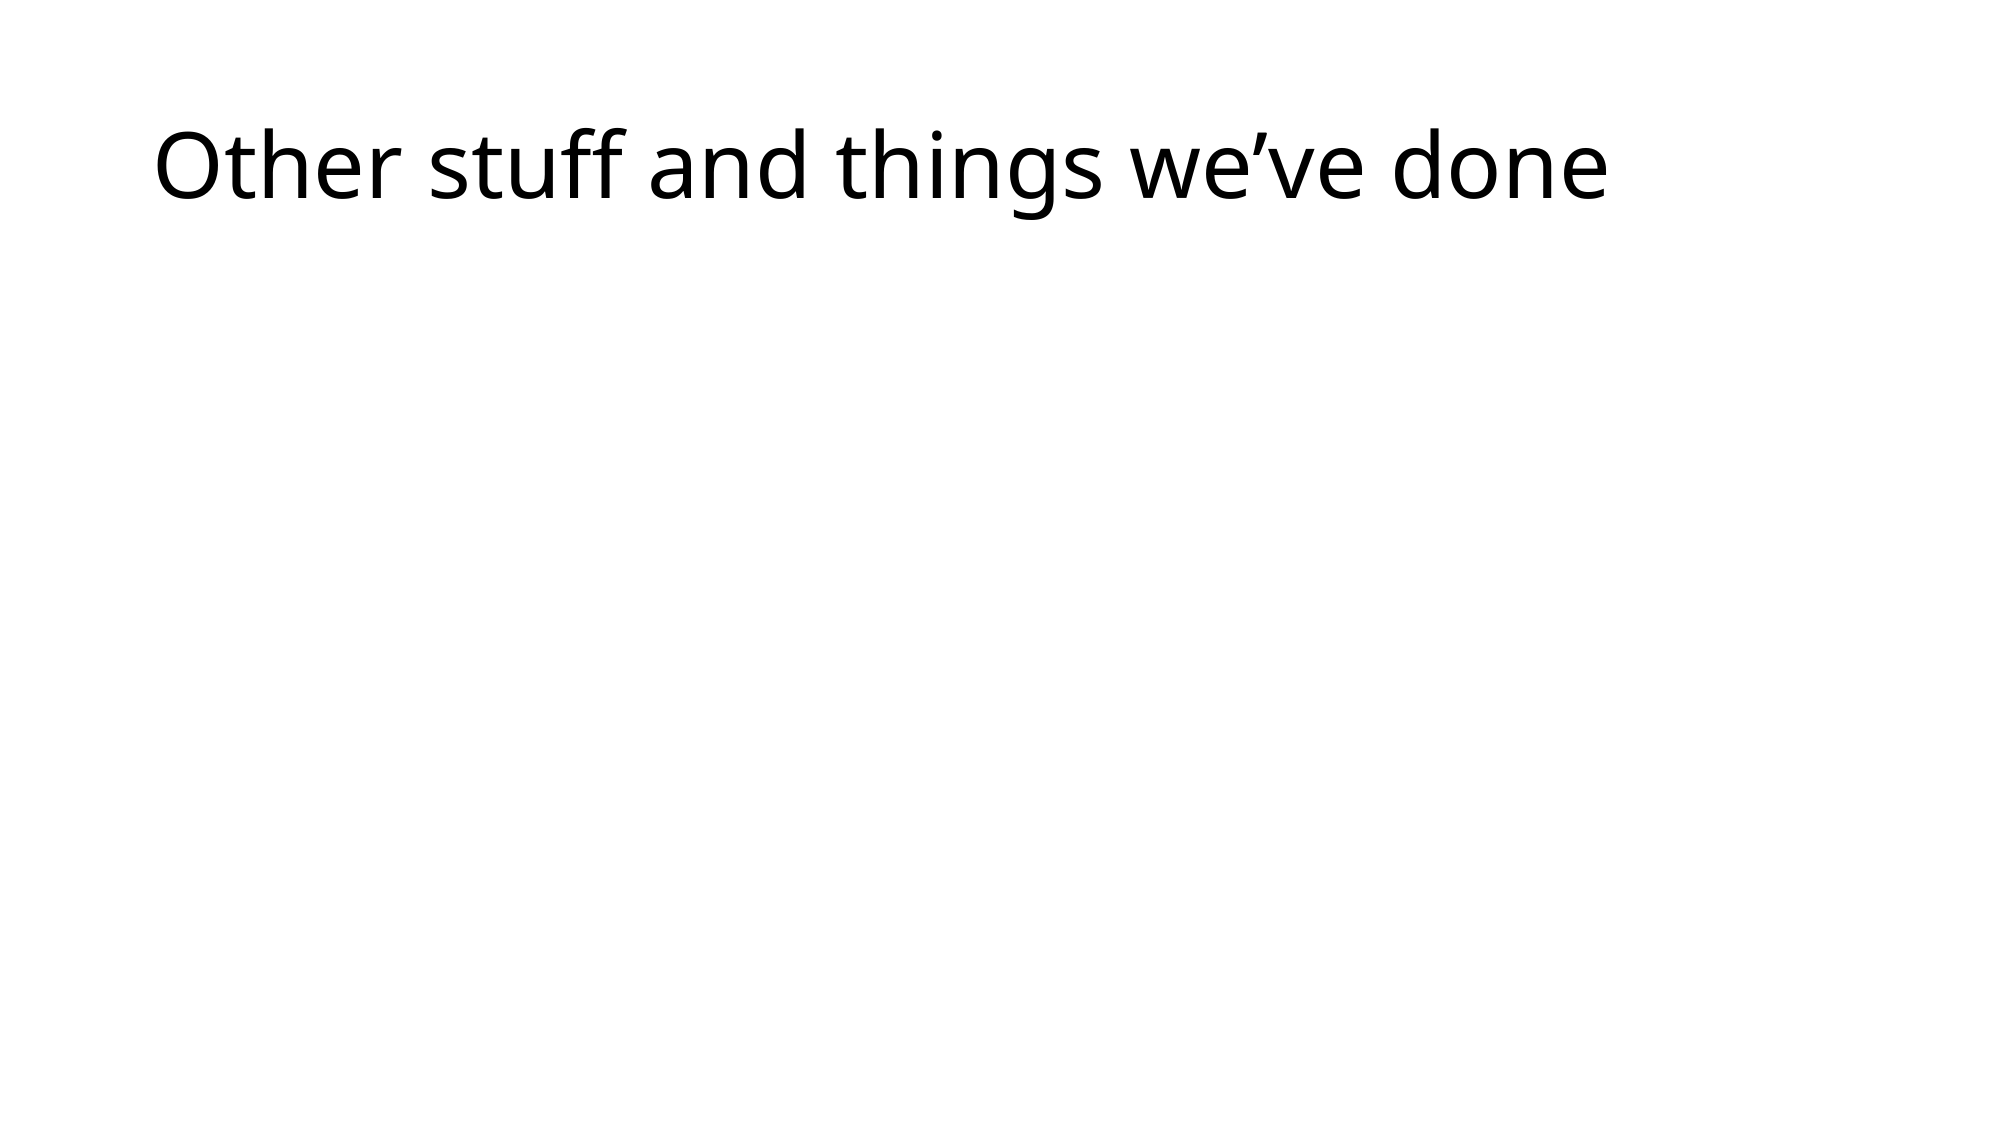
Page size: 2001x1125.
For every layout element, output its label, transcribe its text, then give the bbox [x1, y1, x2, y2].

title Other stuff and things we’ve done [137, 59, 1863, 278]
